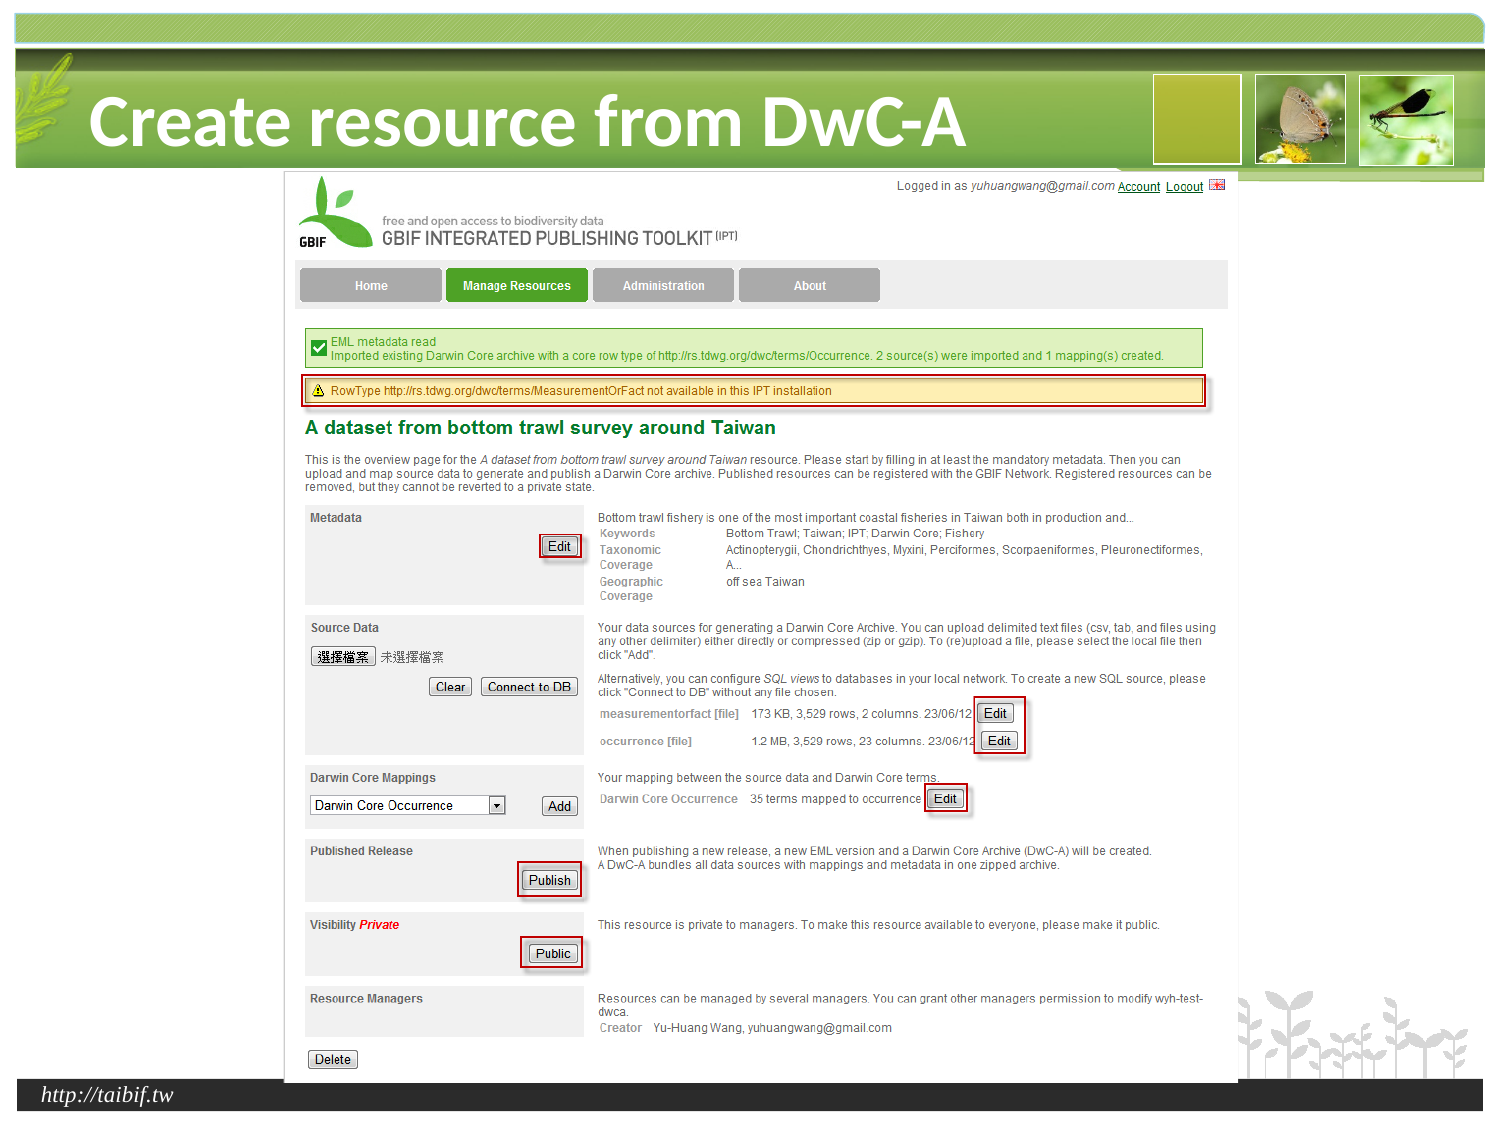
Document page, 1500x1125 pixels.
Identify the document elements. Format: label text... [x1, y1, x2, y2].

picture [283, 171, 1239, 1083]
title Create resource from DwC-A [75, 63, 1138, 163]
picture [16, 49, 1485, 168]
